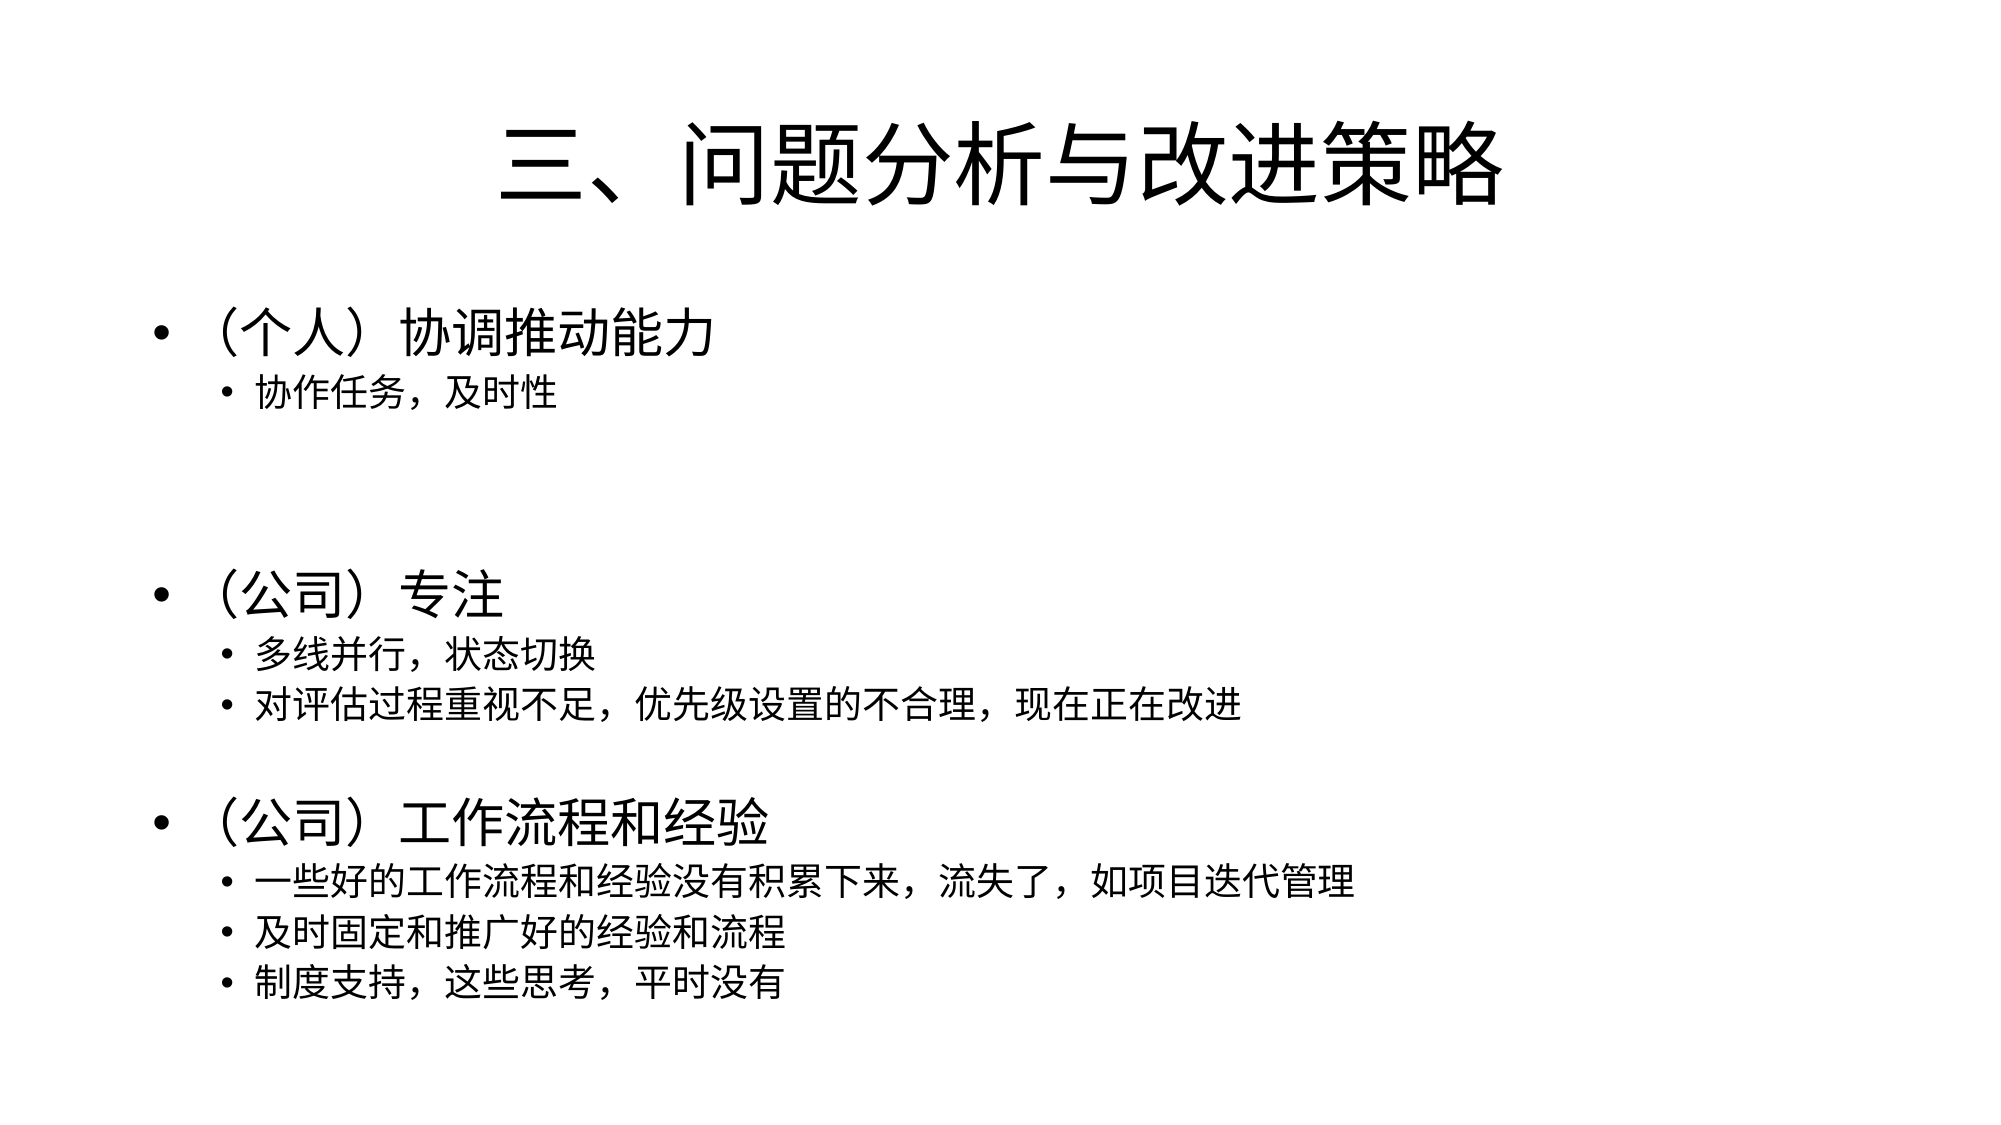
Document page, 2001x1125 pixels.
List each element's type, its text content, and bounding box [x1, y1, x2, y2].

title 三、问题分析与改进策略 [137, 59, 1863, 278]
list （个人）协调推动能力 协作任务，及时性 （公司）专注 多线并行，状态切换 对评估过程重视不足，优先级设置的不合理，现在正在改进 （公司）工作流程和经验 一些好的工作流程和经验没有积累下来，流失了，如项目迭代管理 及时固定和推广好的经验和流程 制度支持，这些思考，平时没有 [137, 299, 1863, 1014]
